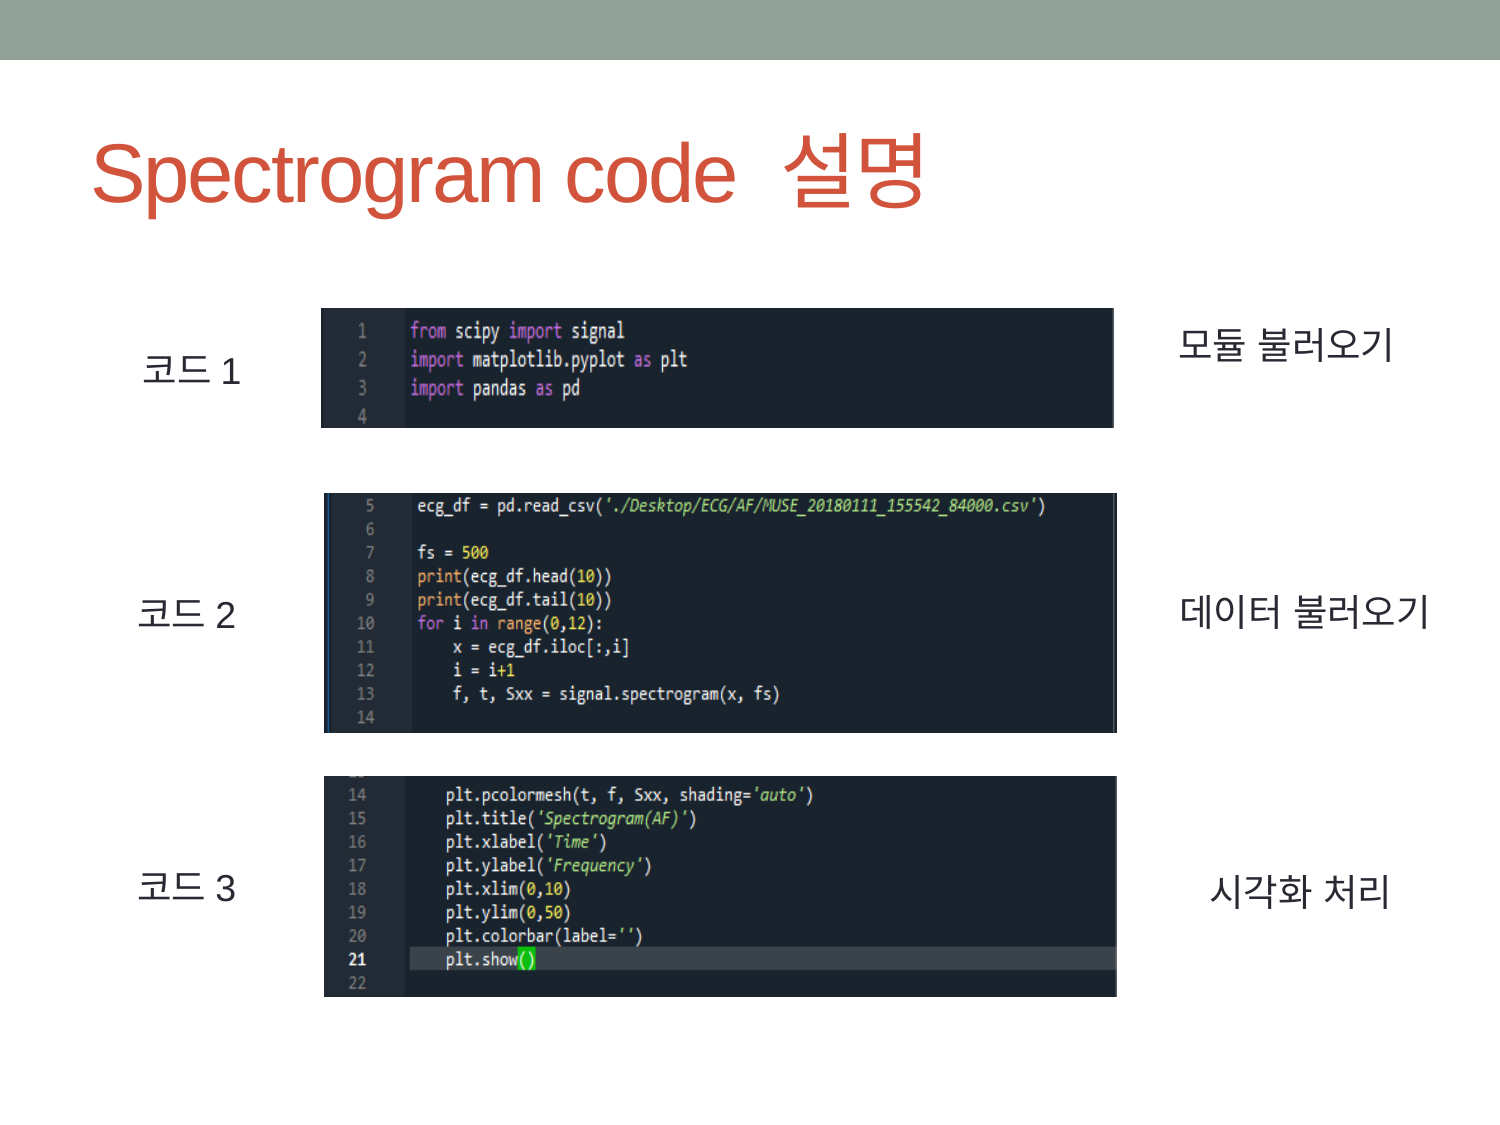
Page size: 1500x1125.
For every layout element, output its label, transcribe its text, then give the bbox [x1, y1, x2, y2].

text_box 코드1 [103, 339, 281, 400]
picture [324, 493, 1117, 734]
text_box 코드2 [98, 583, 276, 643]
title Spectrogram code 설명 [75, 87, 1425, 250]
text_box 시각화 처리 [1159, 861, 1443, 922]
text_box 코드3 [98, 856, 276, 916]
picture [324, 775, 1117, 997]
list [321, 308, 1114, 428]
text_box 모듈 불러오기 [1163, 314, 1447, 375]
text_box 데이터 불러오기 [1151, 581, 1459, 642]
